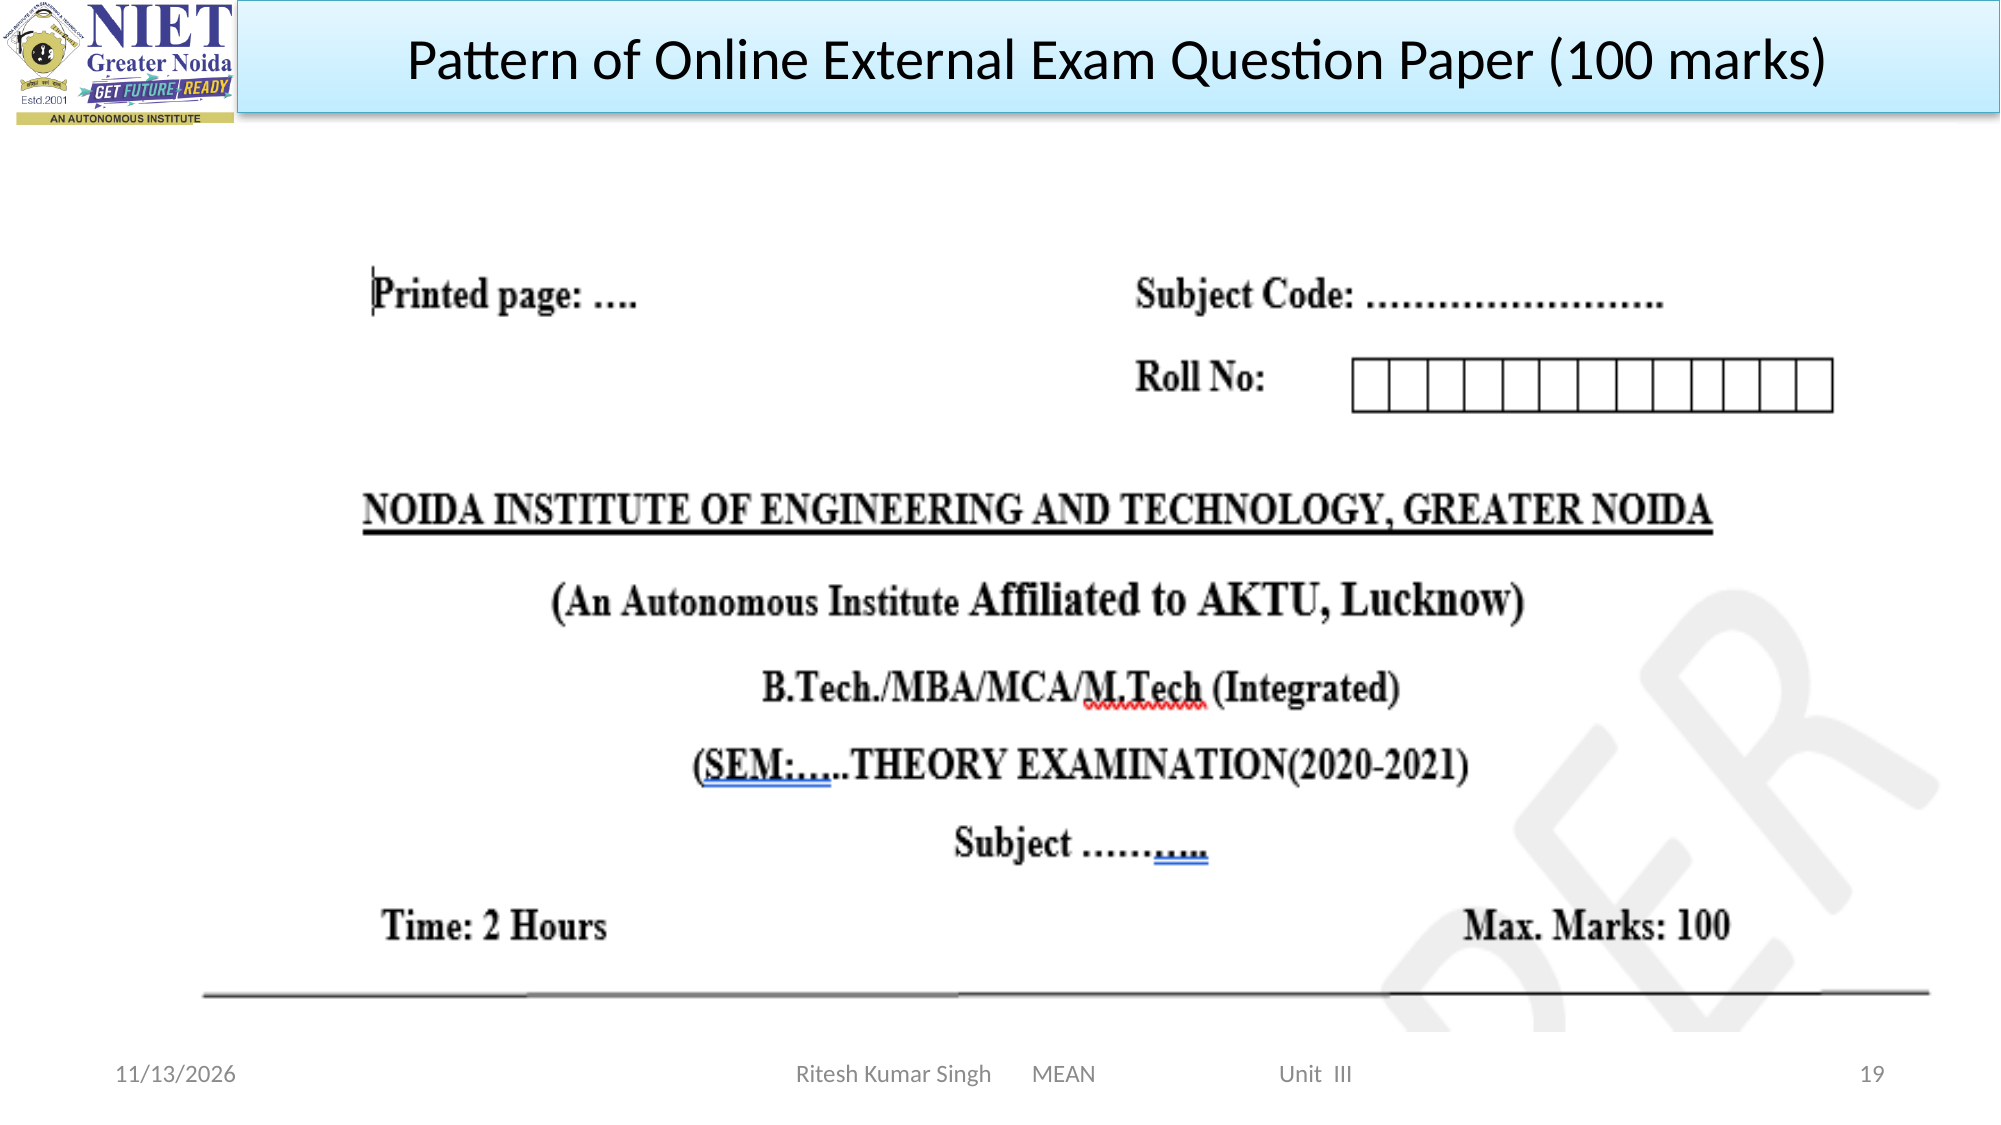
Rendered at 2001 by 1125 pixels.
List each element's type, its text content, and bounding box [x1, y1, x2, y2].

footer Ritesh Kumar Singh MEAN Unit III [662, 1042, 1433, 1103]
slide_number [99, 1042, 567, 1103]
picture [3, 2, 1957, 1032]
text_box Pattern of Online External Exam Question Paper (100 marks) [237, 0, 2000, 113]
slide_number 19 [1433, 1042, 1900, 1103]
